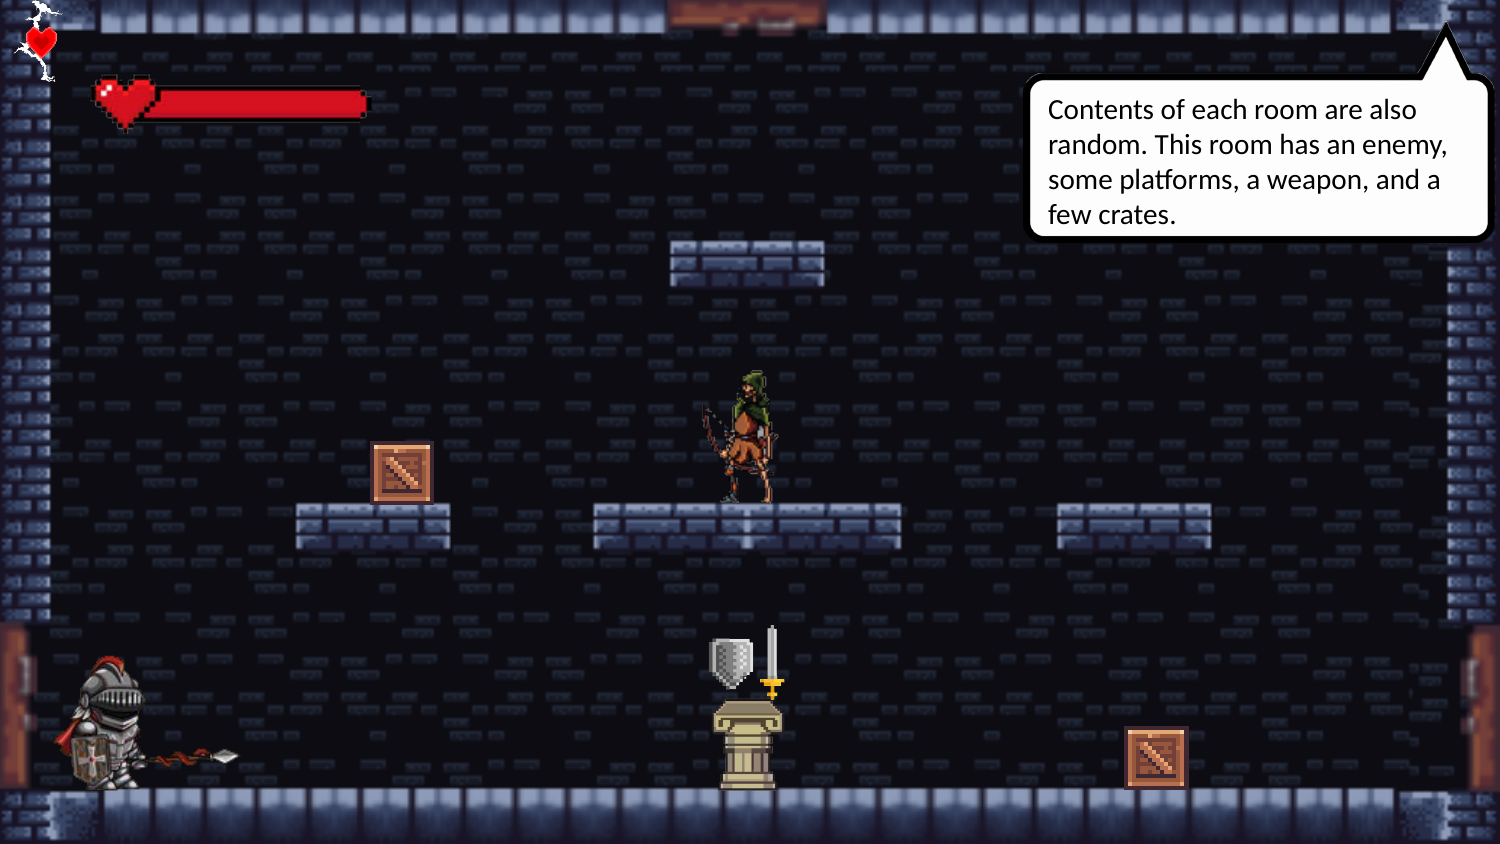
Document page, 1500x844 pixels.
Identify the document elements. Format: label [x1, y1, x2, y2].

list [0, 0, 1500, 844]
picture [684, 613, 814, 800]
picture [1023, 0, 1497, 243]
picture [0, 0, 826, 553]
picture [32, 644, 257, 809]
picture [1124, 726, 1189, 790]
